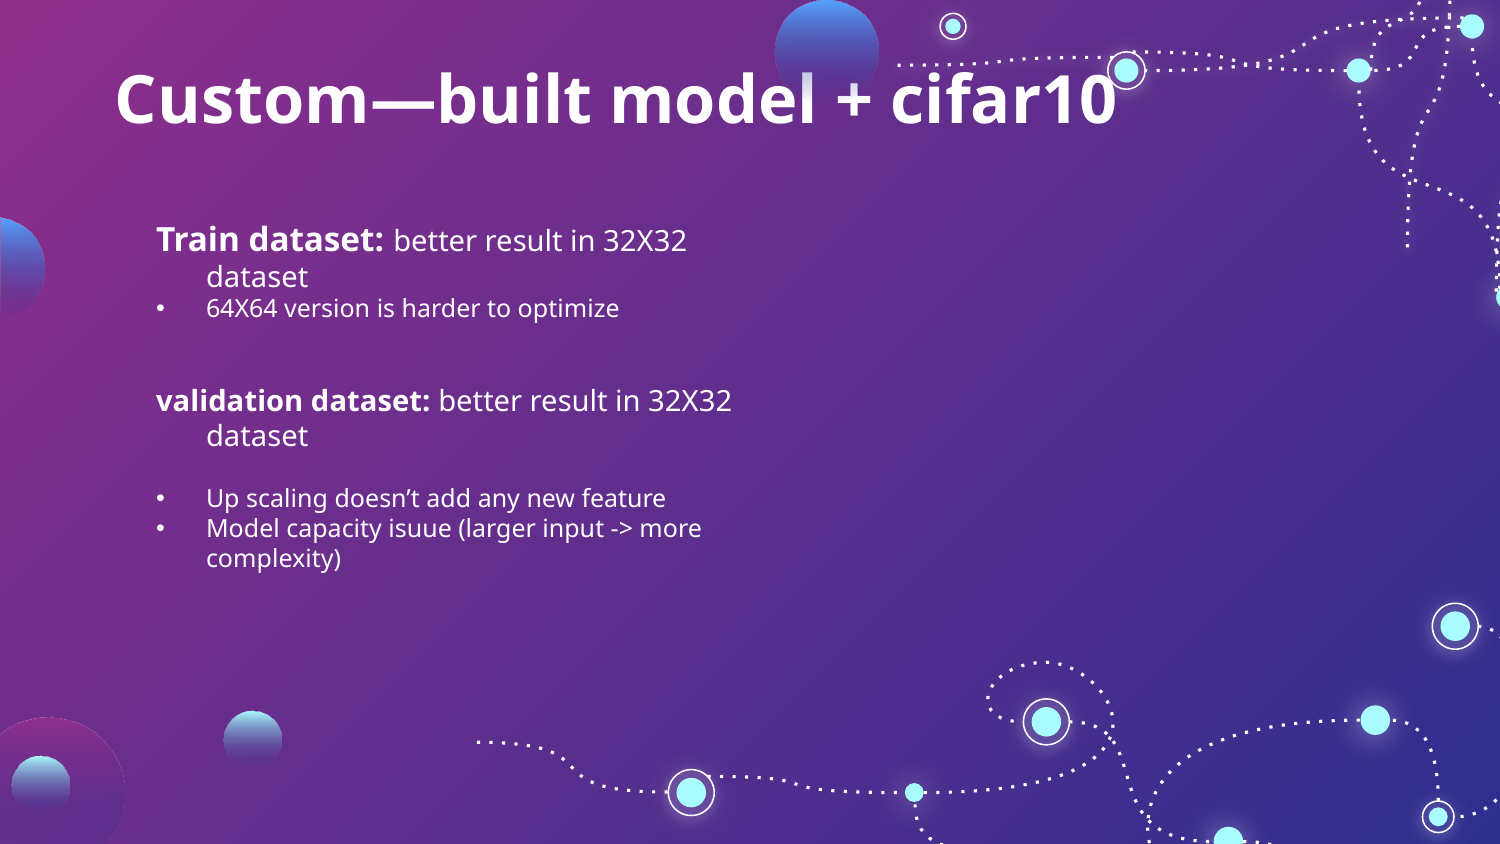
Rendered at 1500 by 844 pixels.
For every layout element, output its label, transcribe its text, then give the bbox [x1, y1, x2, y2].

text_box Custom—built model + cifar10 [100, 49, 1151, 145]
text_box Train dataset: better result in 32X32 dataset 64X64 version is harder to optimize validation dataset: better result in 32X32 dataset Up scaling doesn’t add any new feature Model capacity isuue (larger input -> more complexity) [116, 202, 748, 756]
text_box [11, 755, 70, 815]
text_box [774, 0, 879, 104]
